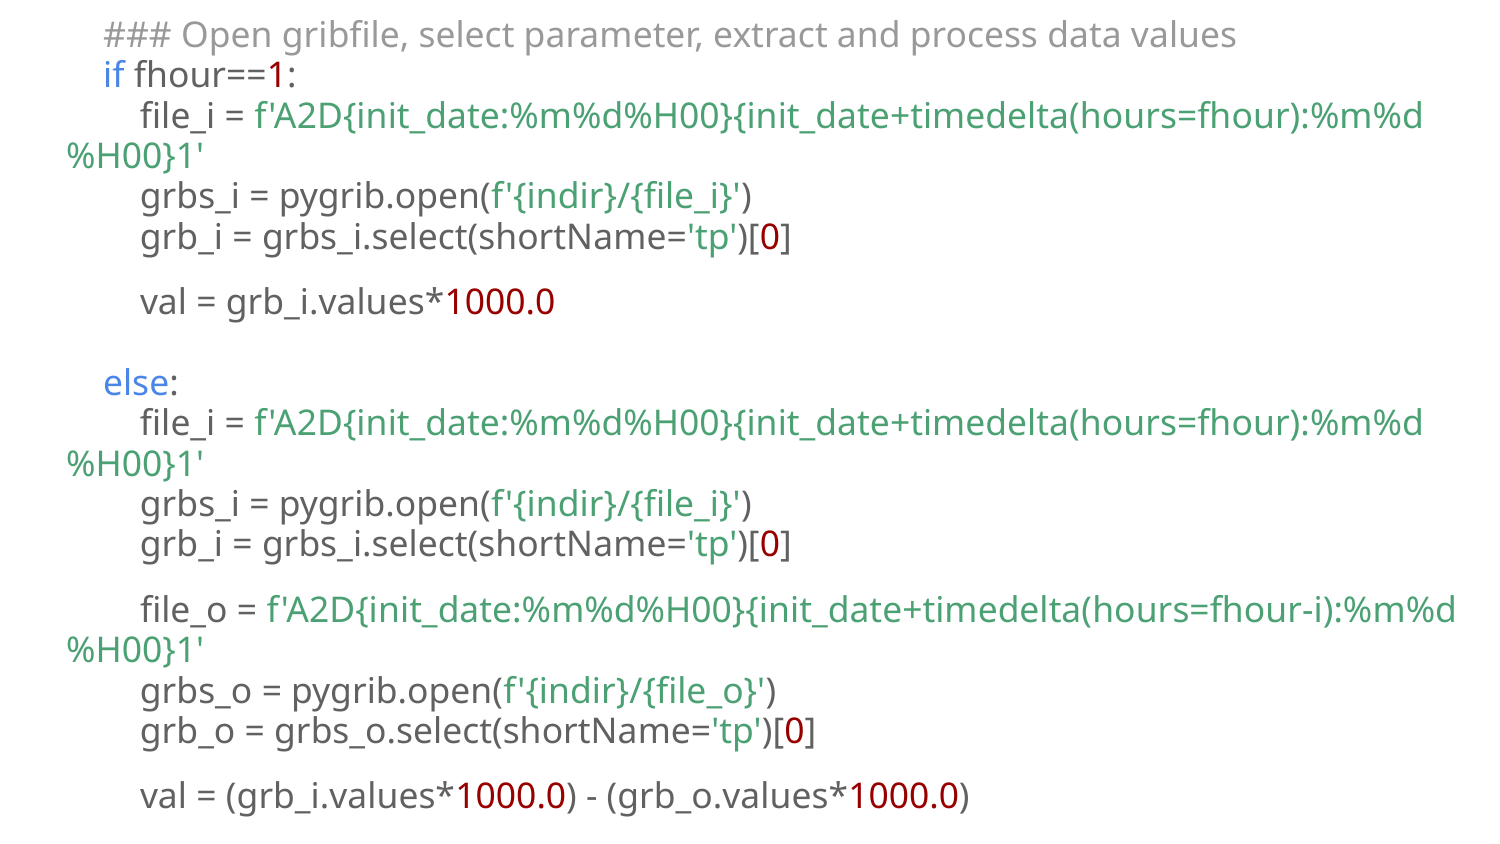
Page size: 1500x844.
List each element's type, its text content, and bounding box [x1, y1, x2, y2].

text_box ### Open gribfile, select parameter, extract and process data values if fhour==1: file_i = f'A2D{init_date:%m%d%H00}{init_date+timedelta(hours=fhour):%m%d%H00}1' grbs_i = pygrib.open(f'{indir}/{file_i}') grb_i = grbs_i.select(shortName='tp')[0] val = grb_i.values*1000.0 else: file_i = f'A2D{init_date:%m%d%H00}{init_date+timedelta(hours=fhour):%m%d%H00}1' grbs_i = pygrib.open(f'{indir}/{file_i}') grb_i = grbs_i.select(shortName='tp')[0] file_o = f'A2D{init_date:%m%d%H00}{init_date+timedelta(hours=fhour-i):%m%d%H00}1' grbs_o = pygrib.open(f'{indir}/{file_o}') grb_o = grbs_o.select(shortName='tp')[0] val = (grb_i.values*1000.0) - (grb_o.values*1000.0) ### Extract lat, lon values lat, lon = grb_i.latlons() [51, 0, 1500, 844]
